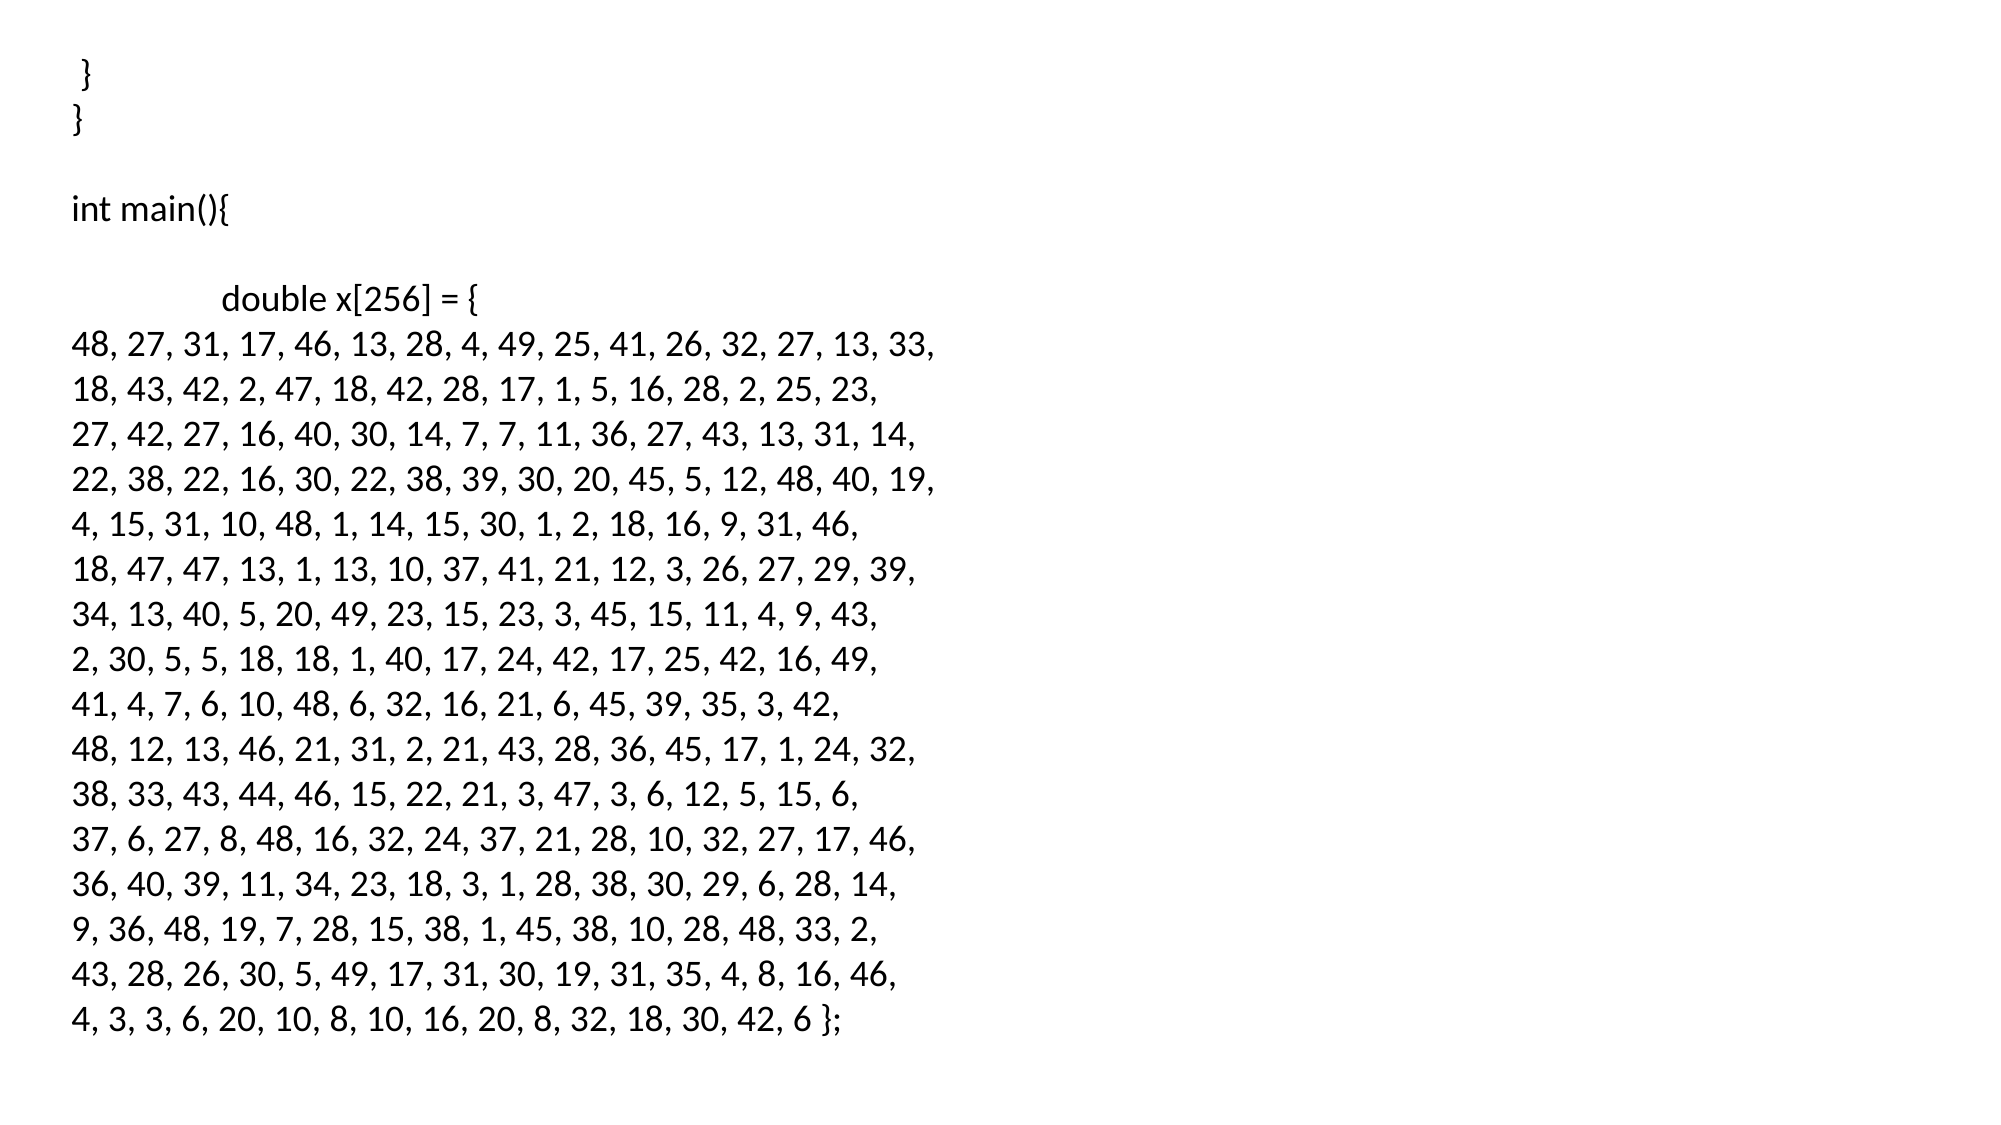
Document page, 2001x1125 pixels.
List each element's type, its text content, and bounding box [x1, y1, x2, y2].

text_box } } int main(){ double x[256] = { 48, 27, 31, 17, 46, 13, 28, 4, 49, 25, 41, 26, 32, 27, 13, 33, 18, 43, 42, 2, 47, 18, 42, 28, 17, 1, 5, 16, 28, 2, 25, 23, 27, 42, 27, 16, 40, 30, 14, 7, 7, 11, 36, 27, 43, 13, 31, 14, 22, 38, 22, 16, 30, 22, 38, 39, 30, 20, 45, 5, 12, 48, 40, 19, 4, 15, 31, 10, 48, 1, 14, 15, 30, 1, 2, 18, 16, 9, 31, 46, 18, 47, 47, 13, 1, 13, 10, 37, 41, 21, 12, 3, 26, 27, 29, 39, 34, 13, 40, 5, 20, 49, 23, 15, 23, 3, 45, 15, 11, 4, 9, 43, 2, 30, 5, 5, 18, 18, 1, 40, 17, 24, 42, 17, 25, 42, 16, 49, 41, 4, 7, 6, 10, 48, 6, 32, 16, 21, 6, 45, 39, 35, 3, 42, 48, 12, 13, 46, 21, 31, 2, 21, 43, 28, 36, 45, 17, 1, 24, 32, 38, 33, 43, 44, 46, 15, 22, 21, 3, 47, 3, 6, 12, 5, 15, 6, 37, 6, 27, 8, 48, 16, 32, 24, 37, 21, 28, 10, 32, 27, 17, 46, 36, 40, 39, 11, 34, 23, 18, 3, 1, 28, 38, 30, 29, 6, 28, 14, 9, 36, 48, 19, 7, 28, 15, 38, 1, 45, 38, 10, 28, 48, 33, 2, 43, 28, 26, 30, 5, 49, 17, 31, 30, 19, 31, 35, 4, 8, 16, 46, 4, 3, 3, 6, 20, 10, 8, 10, 16, 20, 8, 32, 18, 30, 42, 6 }; [56, 41, 1626, 1092]
